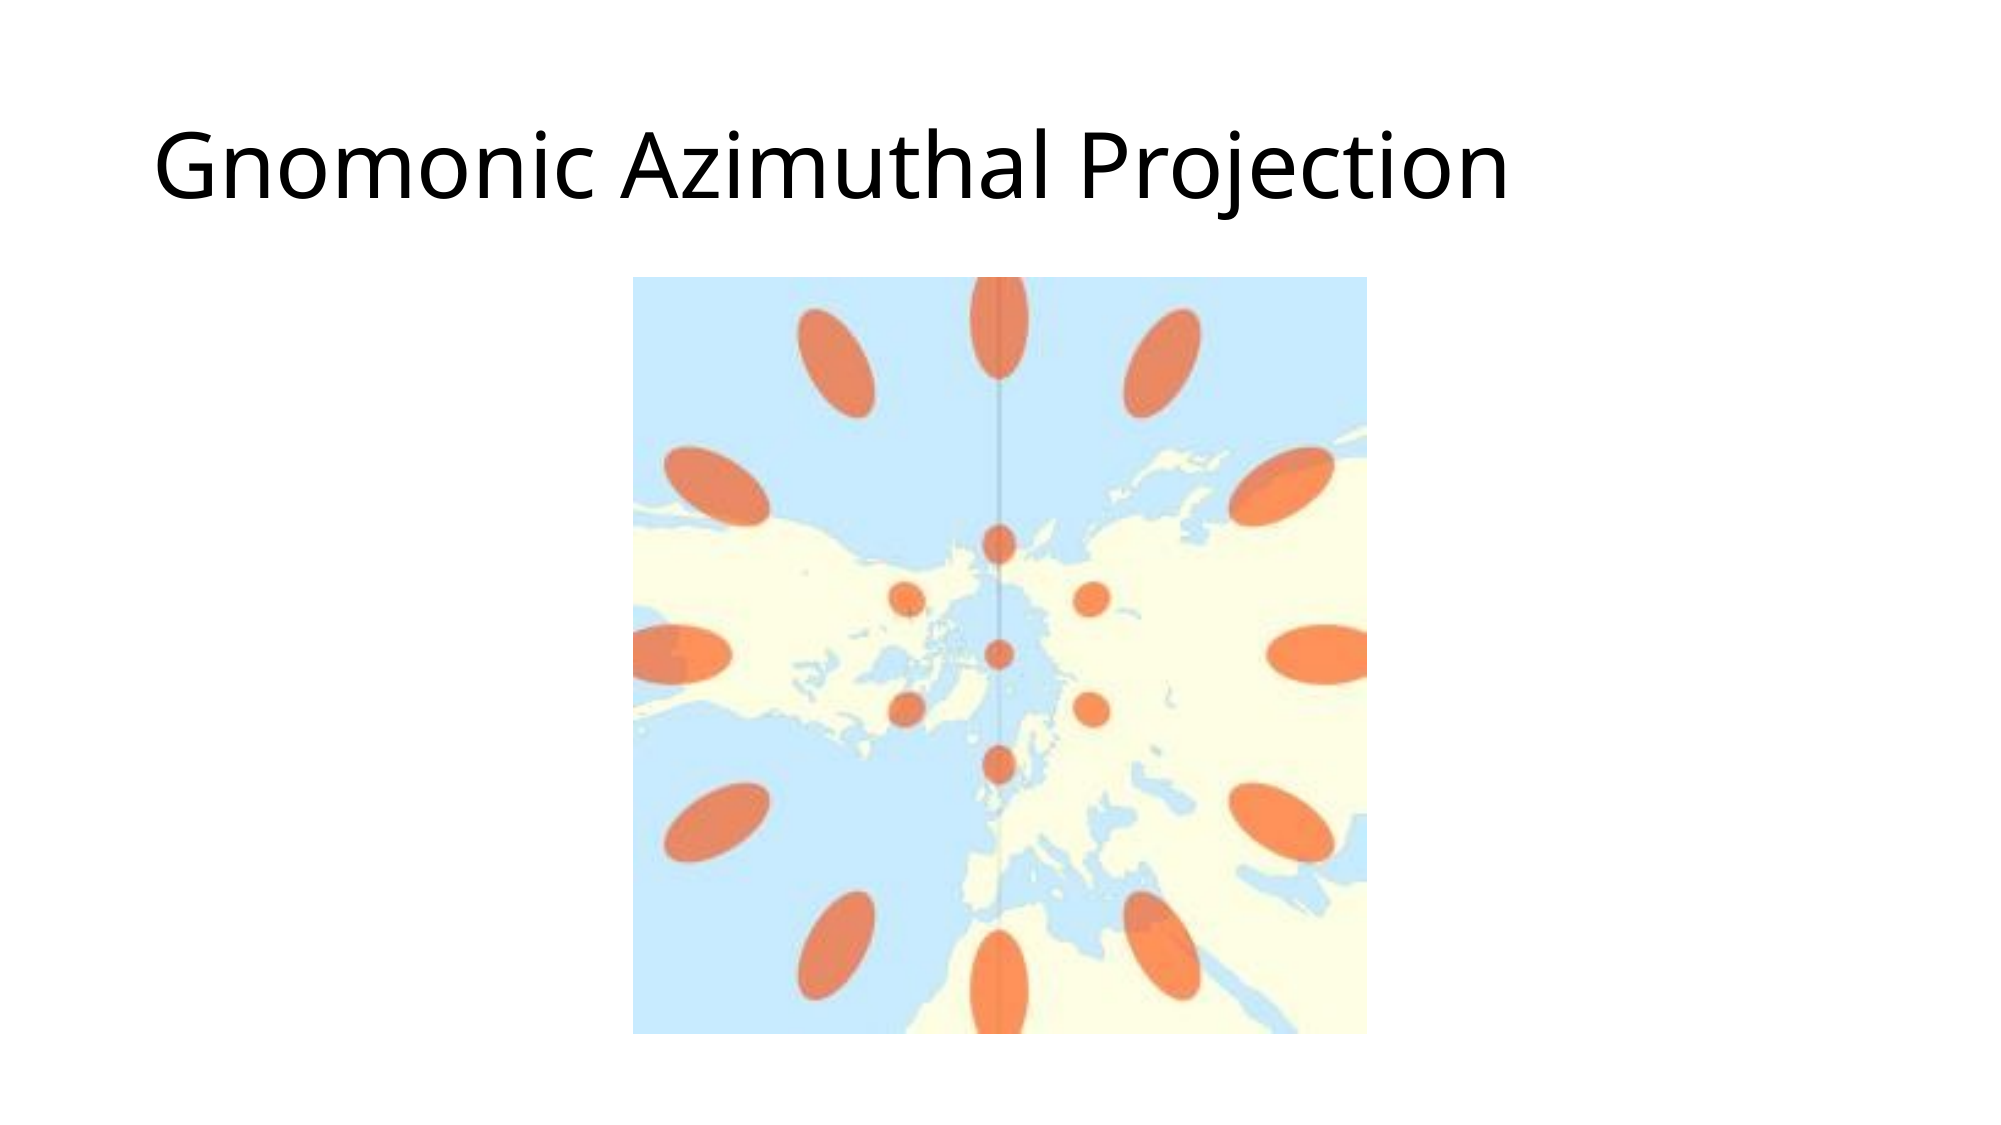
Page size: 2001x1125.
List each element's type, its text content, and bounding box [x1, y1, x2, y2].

title Gnomonic Azimuthal Projection [137, 59, 1863, 278]
text_box [633, 277, 1367, 1034]
